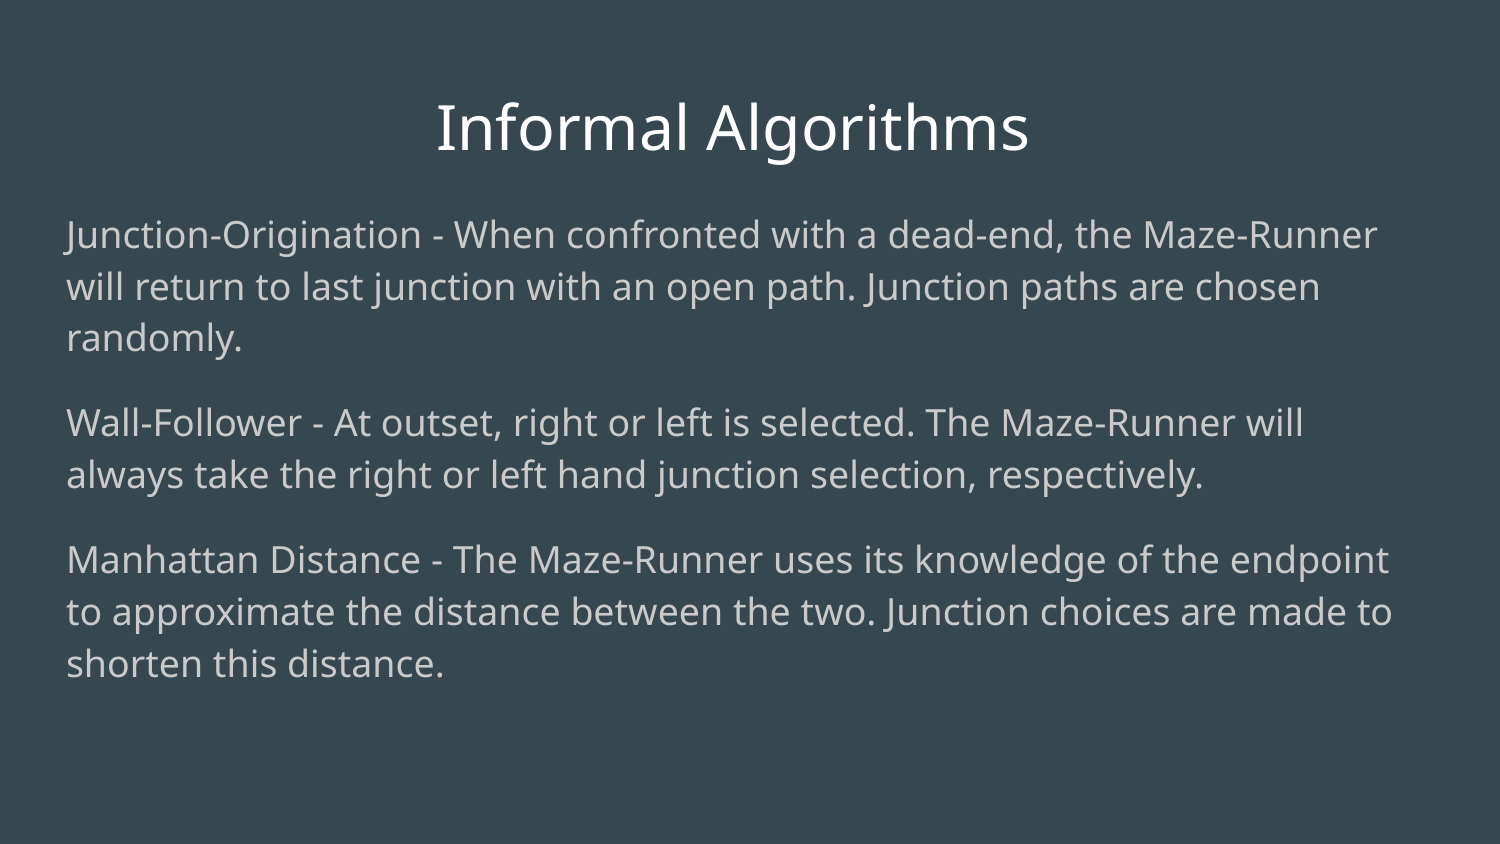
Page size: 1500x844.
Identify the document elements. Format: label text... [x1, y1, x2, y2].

title Informal Algorithms [51, 72, 1449, 167]
list Junction-Origination - When confronted with a dead-end, the Maze-Runner will return to last junction with an open path. Junction paths are chosen randomly. Wall-Follower - At outset, right or left is selected. The Maze-Runner will always take the right or left hand junction selection, respectively. Manhattan Distance - The Maze-Runner uses its knowledge of the endpoint to approximate the distance between the two. Junction choices are made to shorten this distance. [51, 189, 1449, 750]
